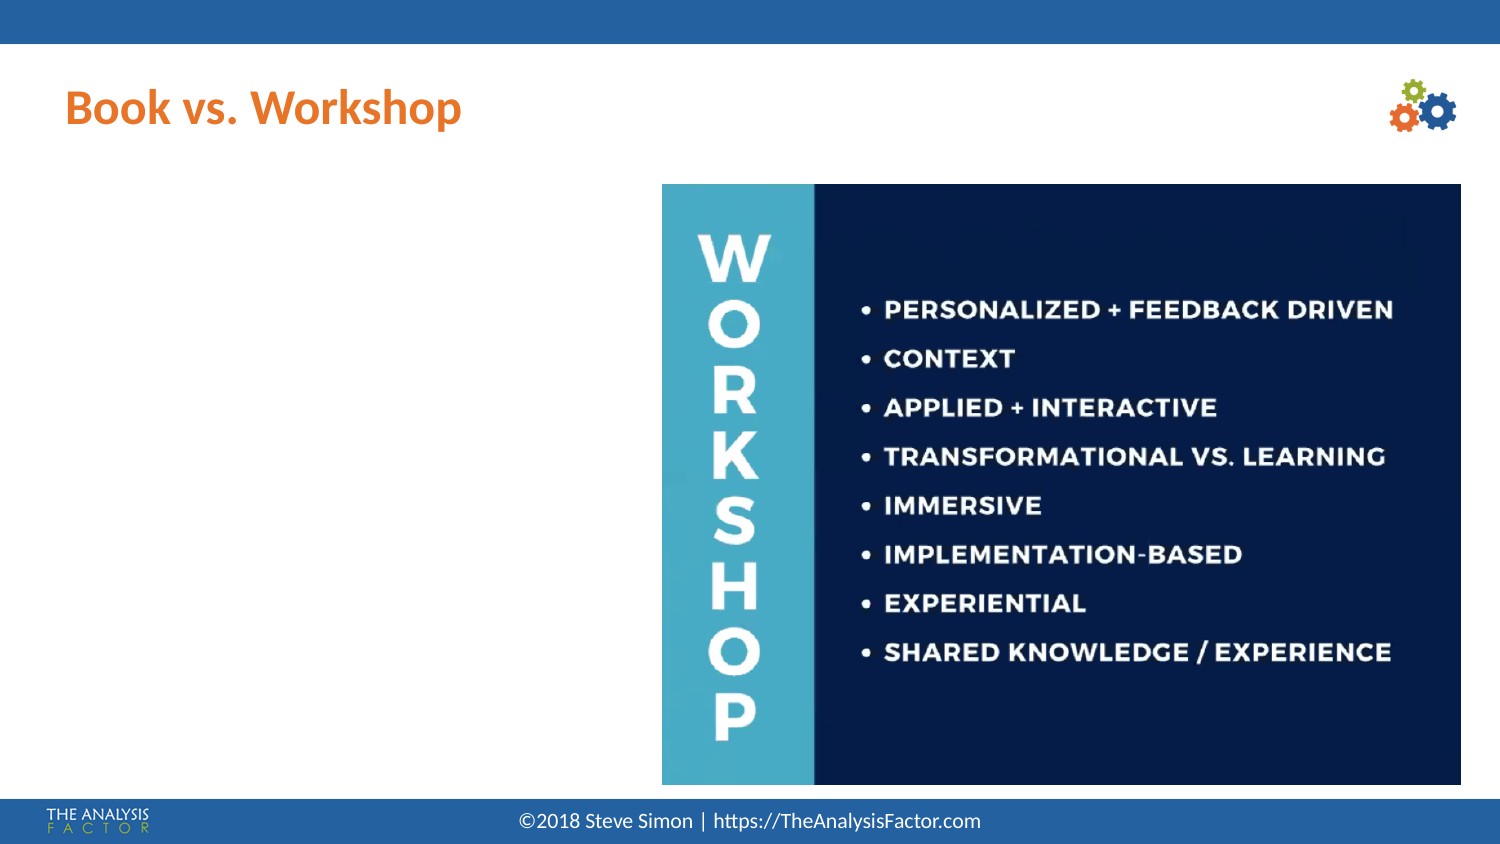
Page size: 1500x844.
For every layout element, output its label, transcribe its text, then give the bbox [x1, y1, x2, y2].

picture [0, 0, 1500, 844]
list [662, 184, 1461, 785]
footer ©2018 Steve Simon | https://TheAnalysisFactor.com [450, 796, 1050, 842]
title Book vs. Workshop [50, 33, 1450, 175]
